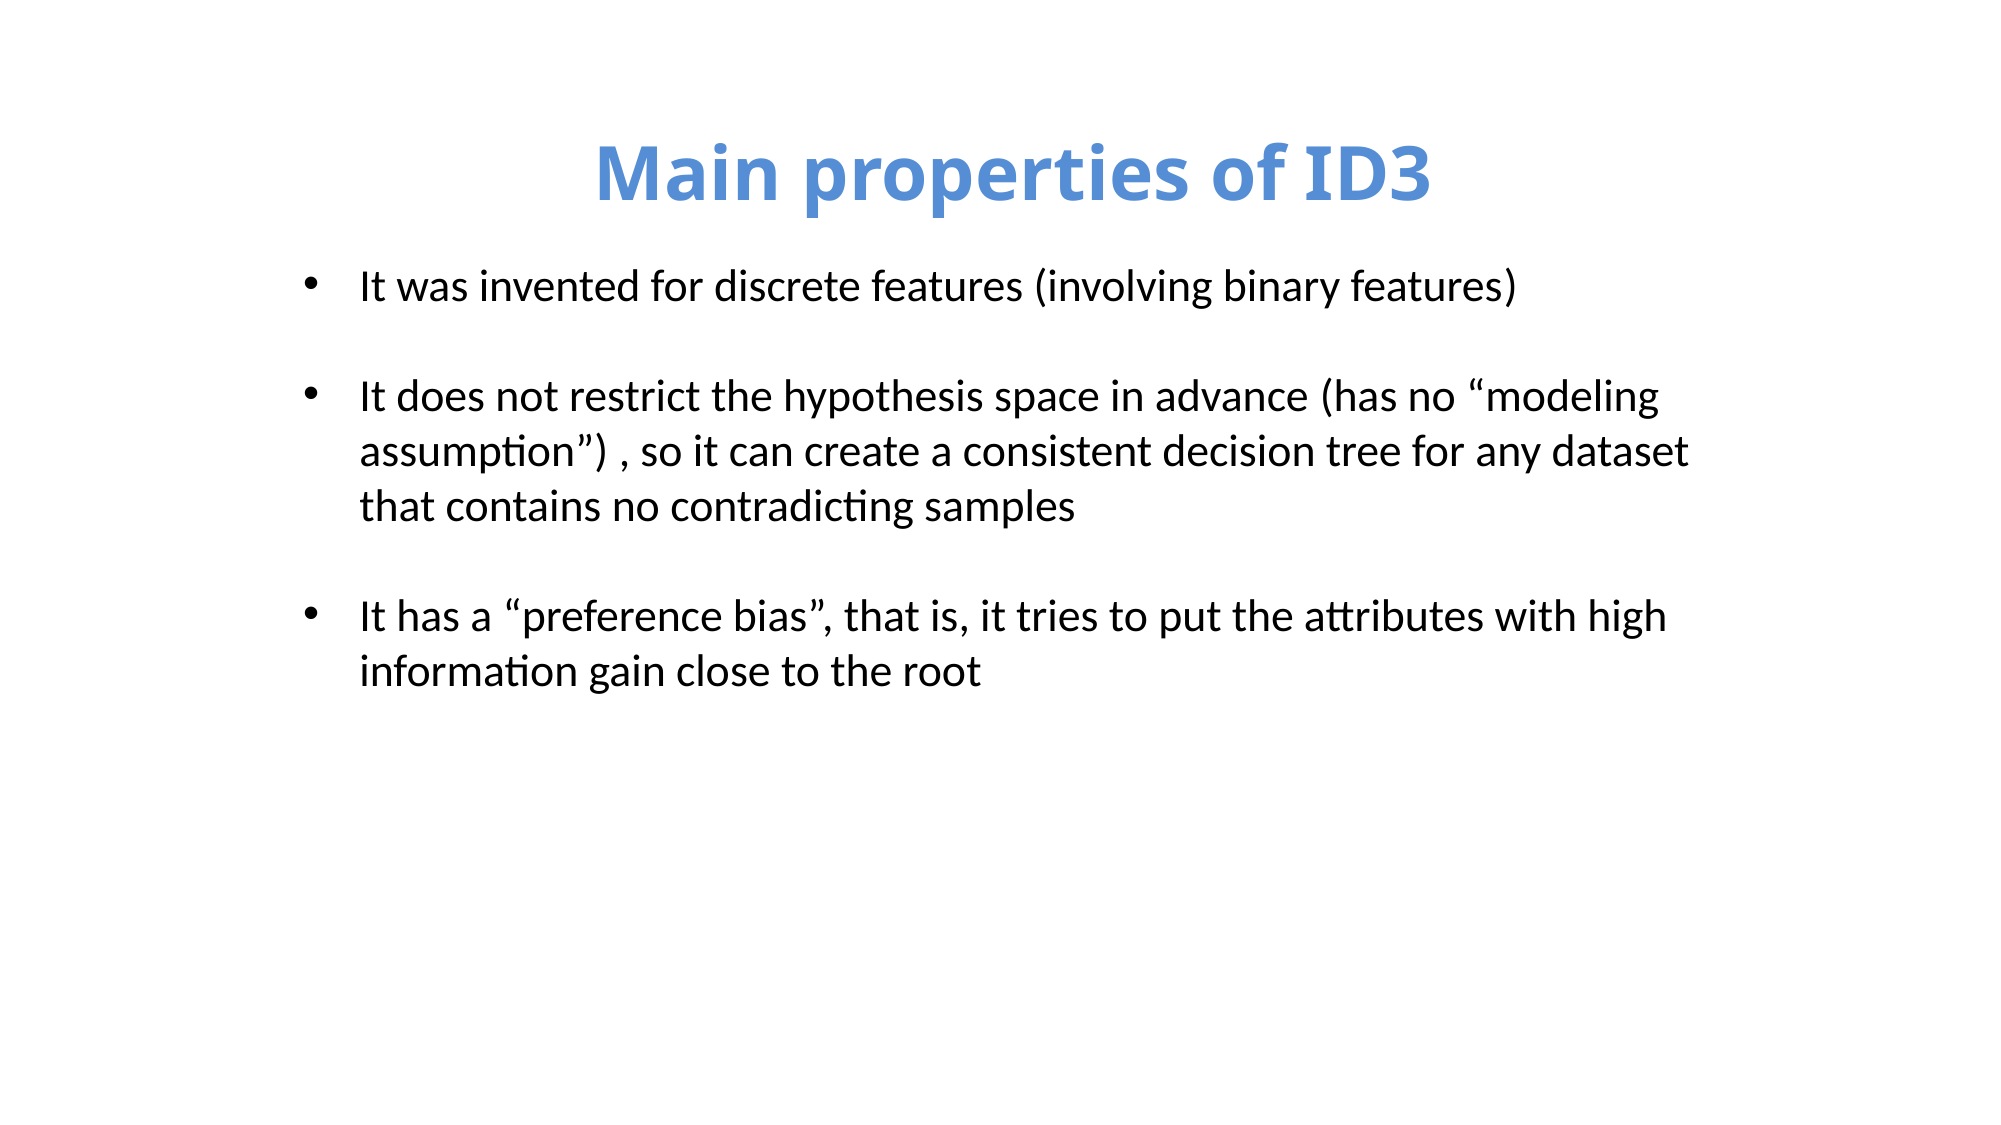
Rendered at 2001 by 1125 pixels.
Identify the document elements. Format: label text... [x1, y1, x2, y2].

title Main properties of ID3 [338, 125, 1689, 219]
list It was invented for discrete features (involving binary features) It does not restrict the hypothesis space in advance (has no “modeling assumption”) , so it can create a consistent decision tree for any dataset that contains no contradicting samples It has a “preference bias”, that is, it tries to put the attributes with high information gain close to the root [303, 255, 1709, 1125]
